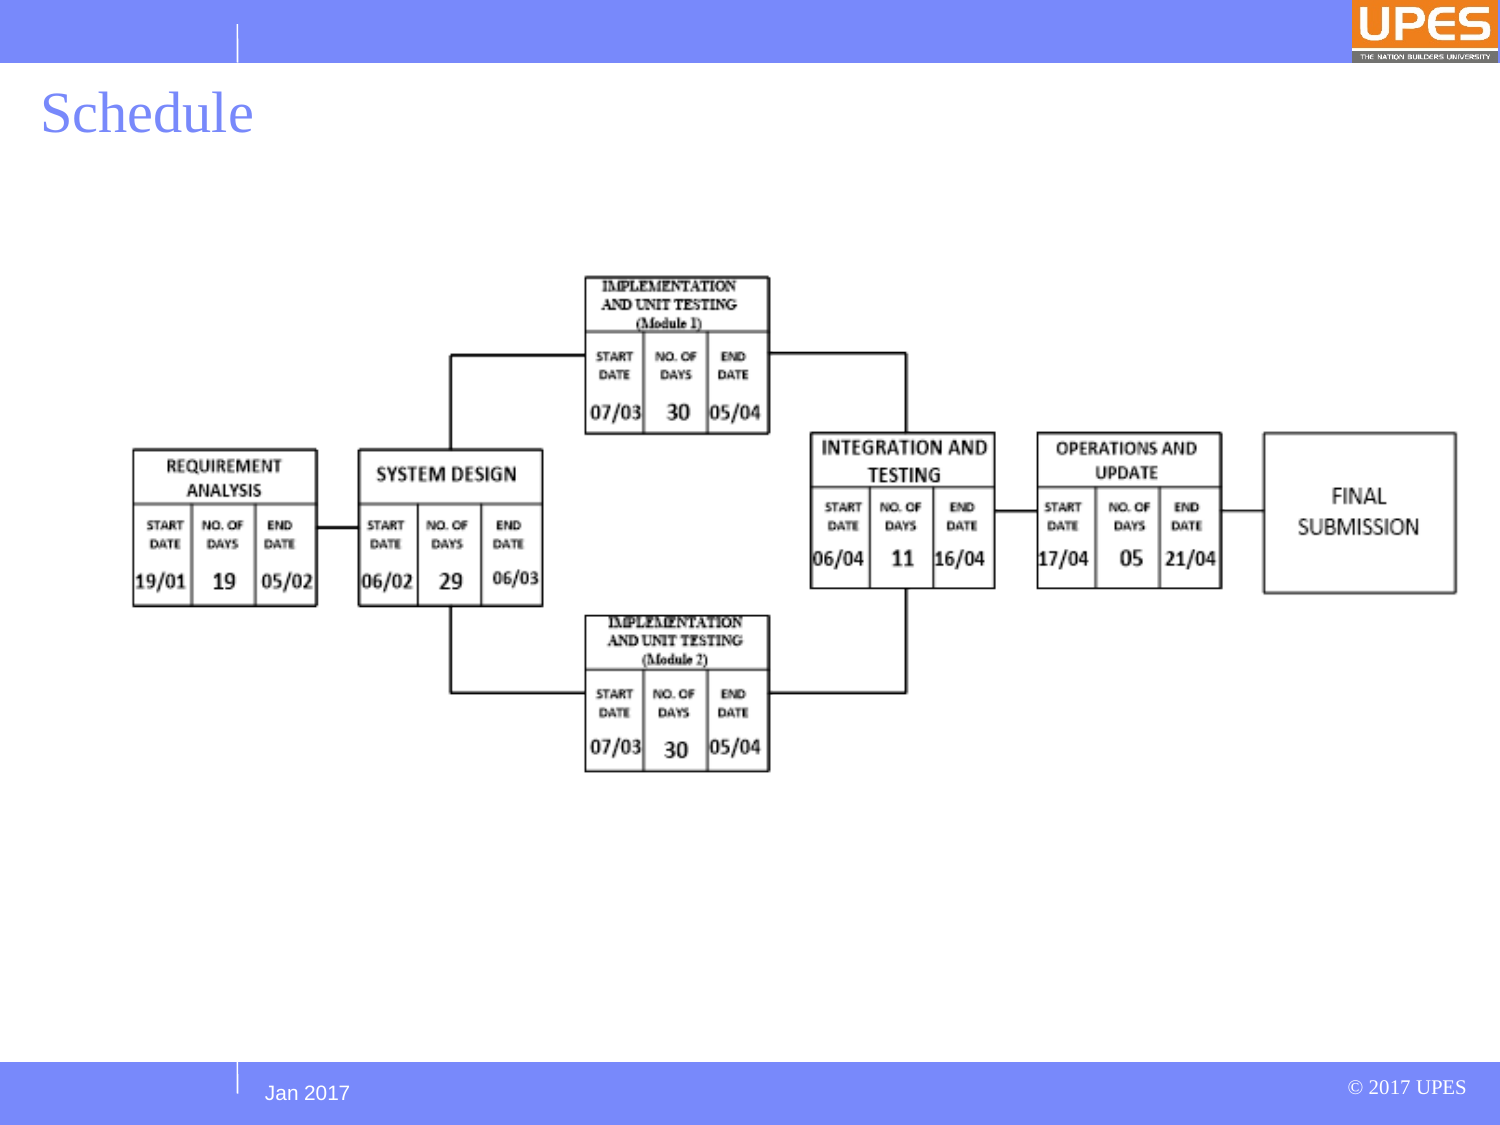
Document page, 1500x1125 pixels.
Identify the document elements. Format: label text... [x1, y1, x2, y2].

picture [74, 274, 1463, 782]
picture [1352, 0, 1498, 63]
title Schedule [24, 74, 1463, 157]
